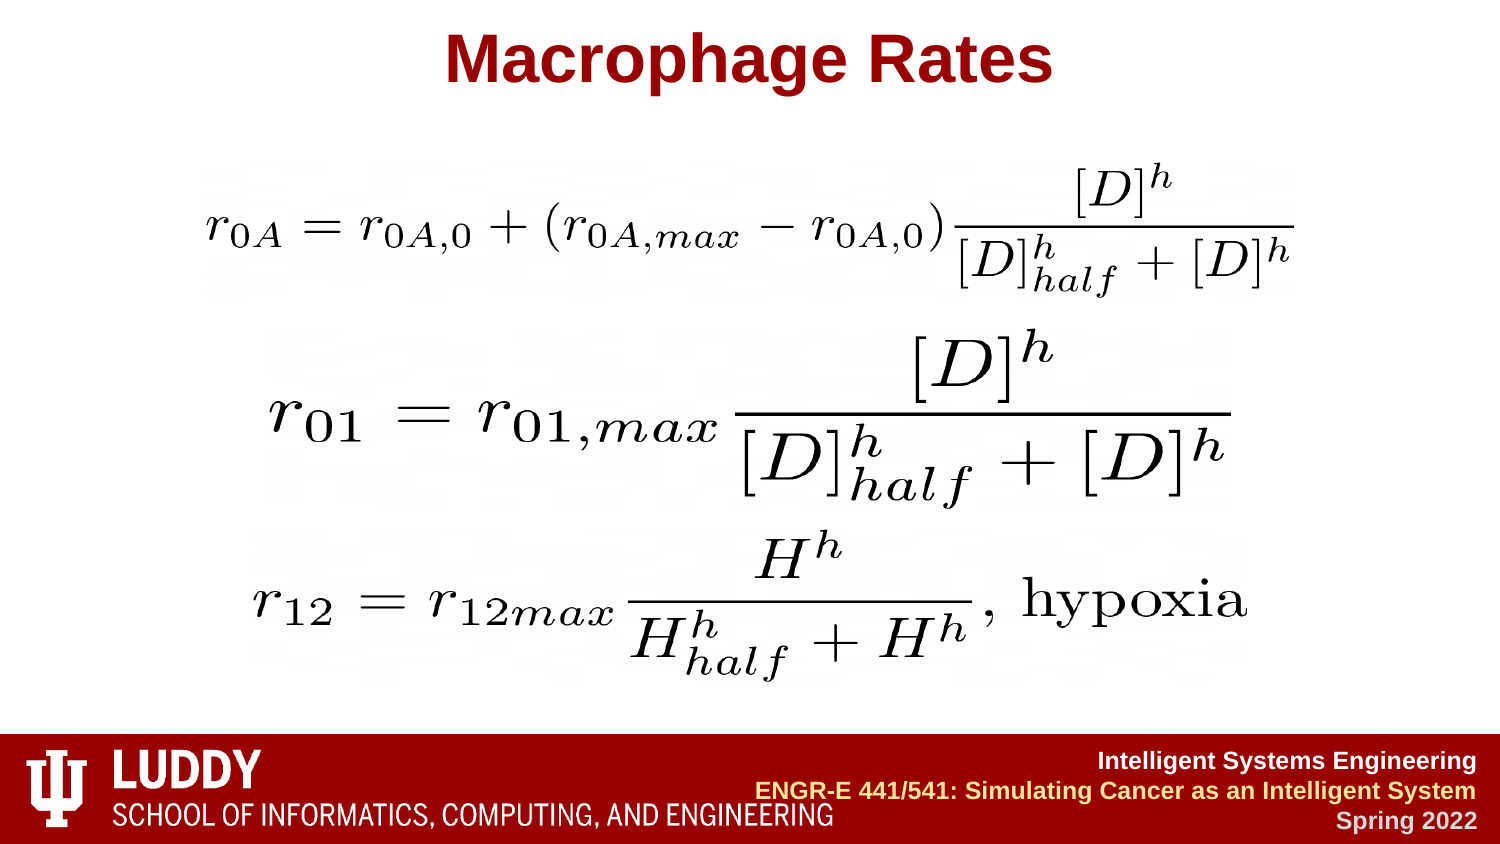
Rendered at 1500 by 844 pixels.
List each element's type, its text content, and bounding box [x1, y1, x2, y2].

title Macrophage Rates [0, 0, 1500, 120]
picture [0, 734, 1500, 844]
picture [252, 529, 1247, 682]
picture [269, 327, 1231, 510]
picture [206, 162, 1294, 298]
